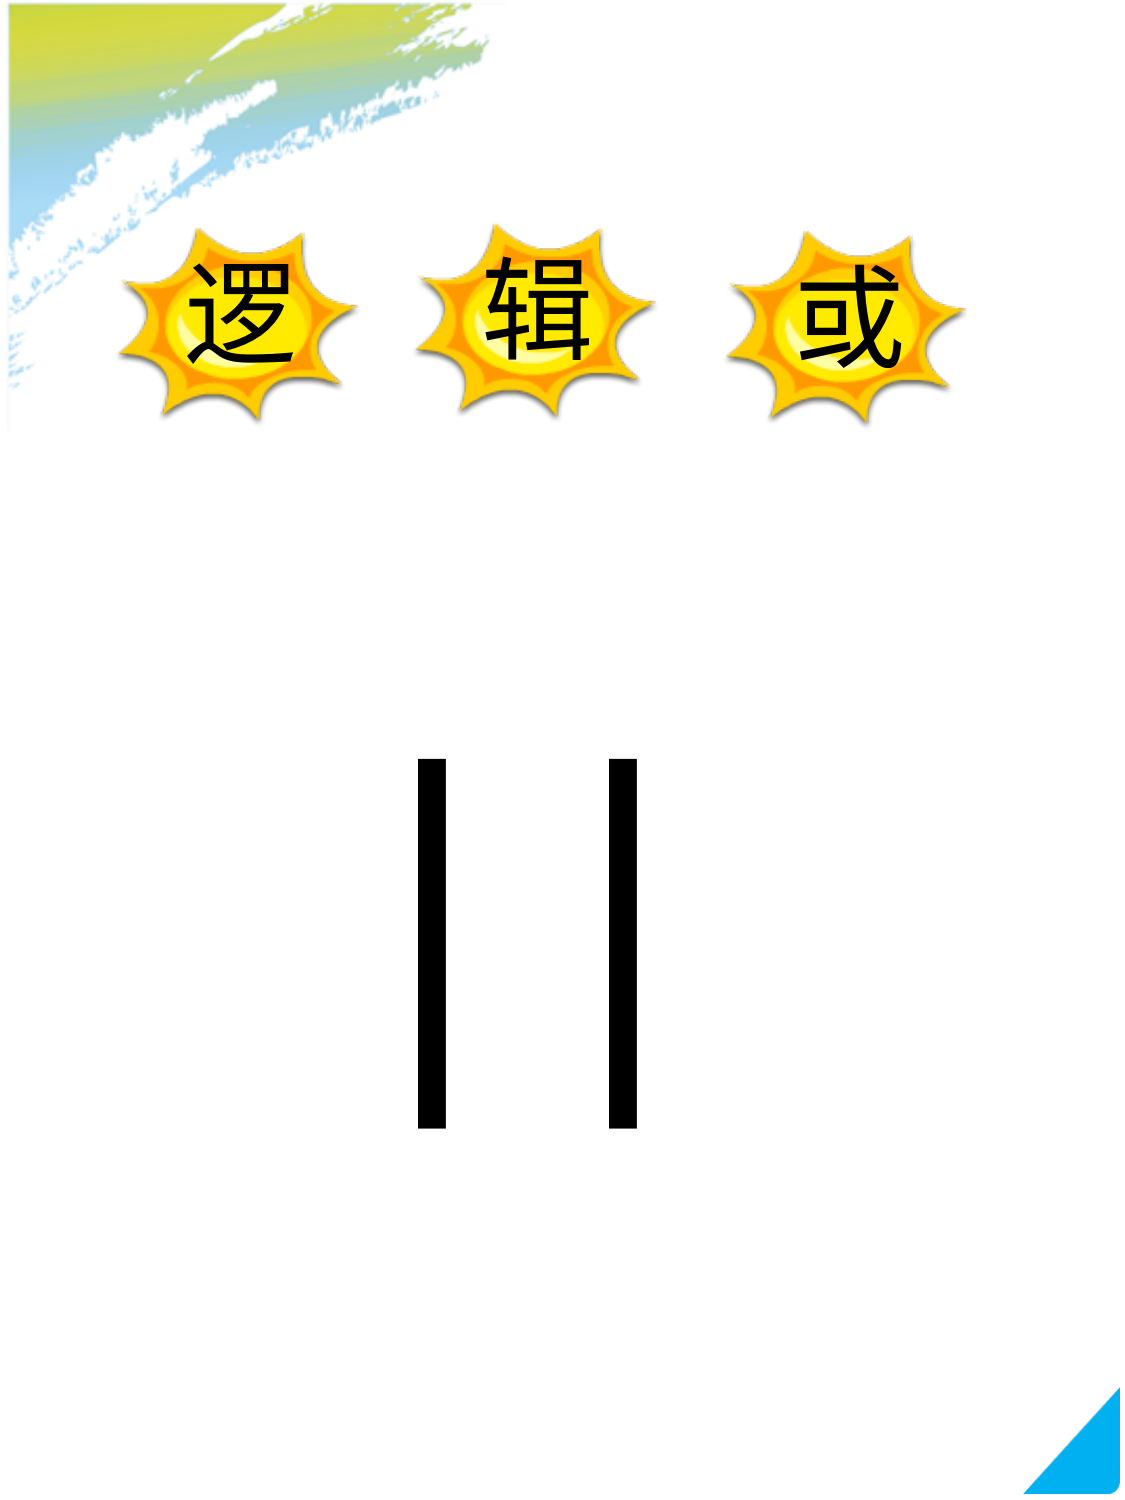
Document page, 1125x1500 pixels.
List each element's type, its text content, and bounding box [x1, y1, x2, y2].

text_box || [321, 636, 736, 1152]
picture [1114, 1487, 1120, 1494]
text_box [83, 191, 379, 440]
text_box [691, 194, 987, 443]
picture [1023, 1387, 1118, 1492]
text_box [1, 0, 523, 440]
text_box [380, 187, 677, 436]
